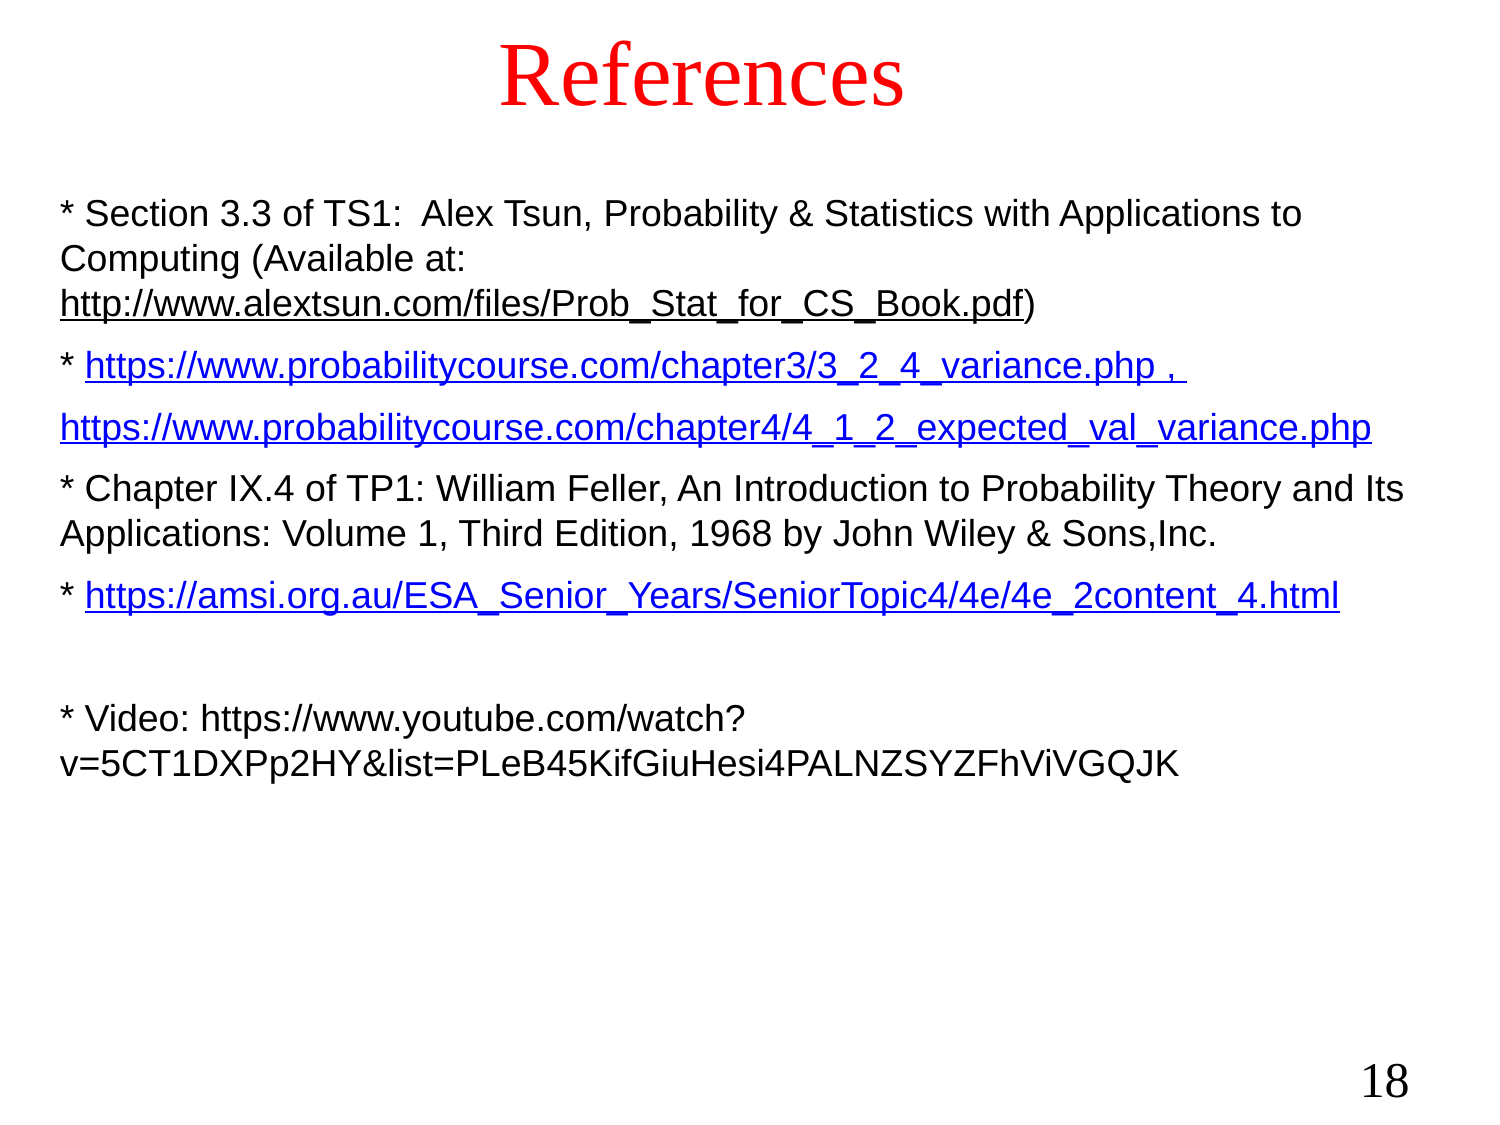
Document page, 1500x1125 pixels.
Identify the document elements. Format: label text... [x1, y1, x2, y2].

list * Section 3.3 of TS1: Alex Tsun, Probability & Statistics with Applications to Computing (Available at: http://www.alextsun.com/files/Prob_Stat_for_CS_Book.pdf) * https://www.probabilitycourse.com/chapter3/3_2_4_variance.php , https://www.probabilitycourse.com/chapter4/4_1_2_expected_val_variance.php * Chapter IX.4 of TP1: William Feller, An Introduction to Probability Theory and Its Applications: Volume 1, Third Edition, 1968 by John Wiley & Sons,Inc. * https://amsi.org.au/ESA_Senior_Years/SeniorTopic4/4e/4e_2content_4.html * Video: https://www.youtube.com/watch?v=5CT1DXPp2HY&list=PLeB45KifGiuHesi4PALNZSYZFhViVGQJK [45, 120, 1446, 1025]
text_box 18 [1344, 1040, 1446, 1097]
title References [23, 17, 1382, 121]
